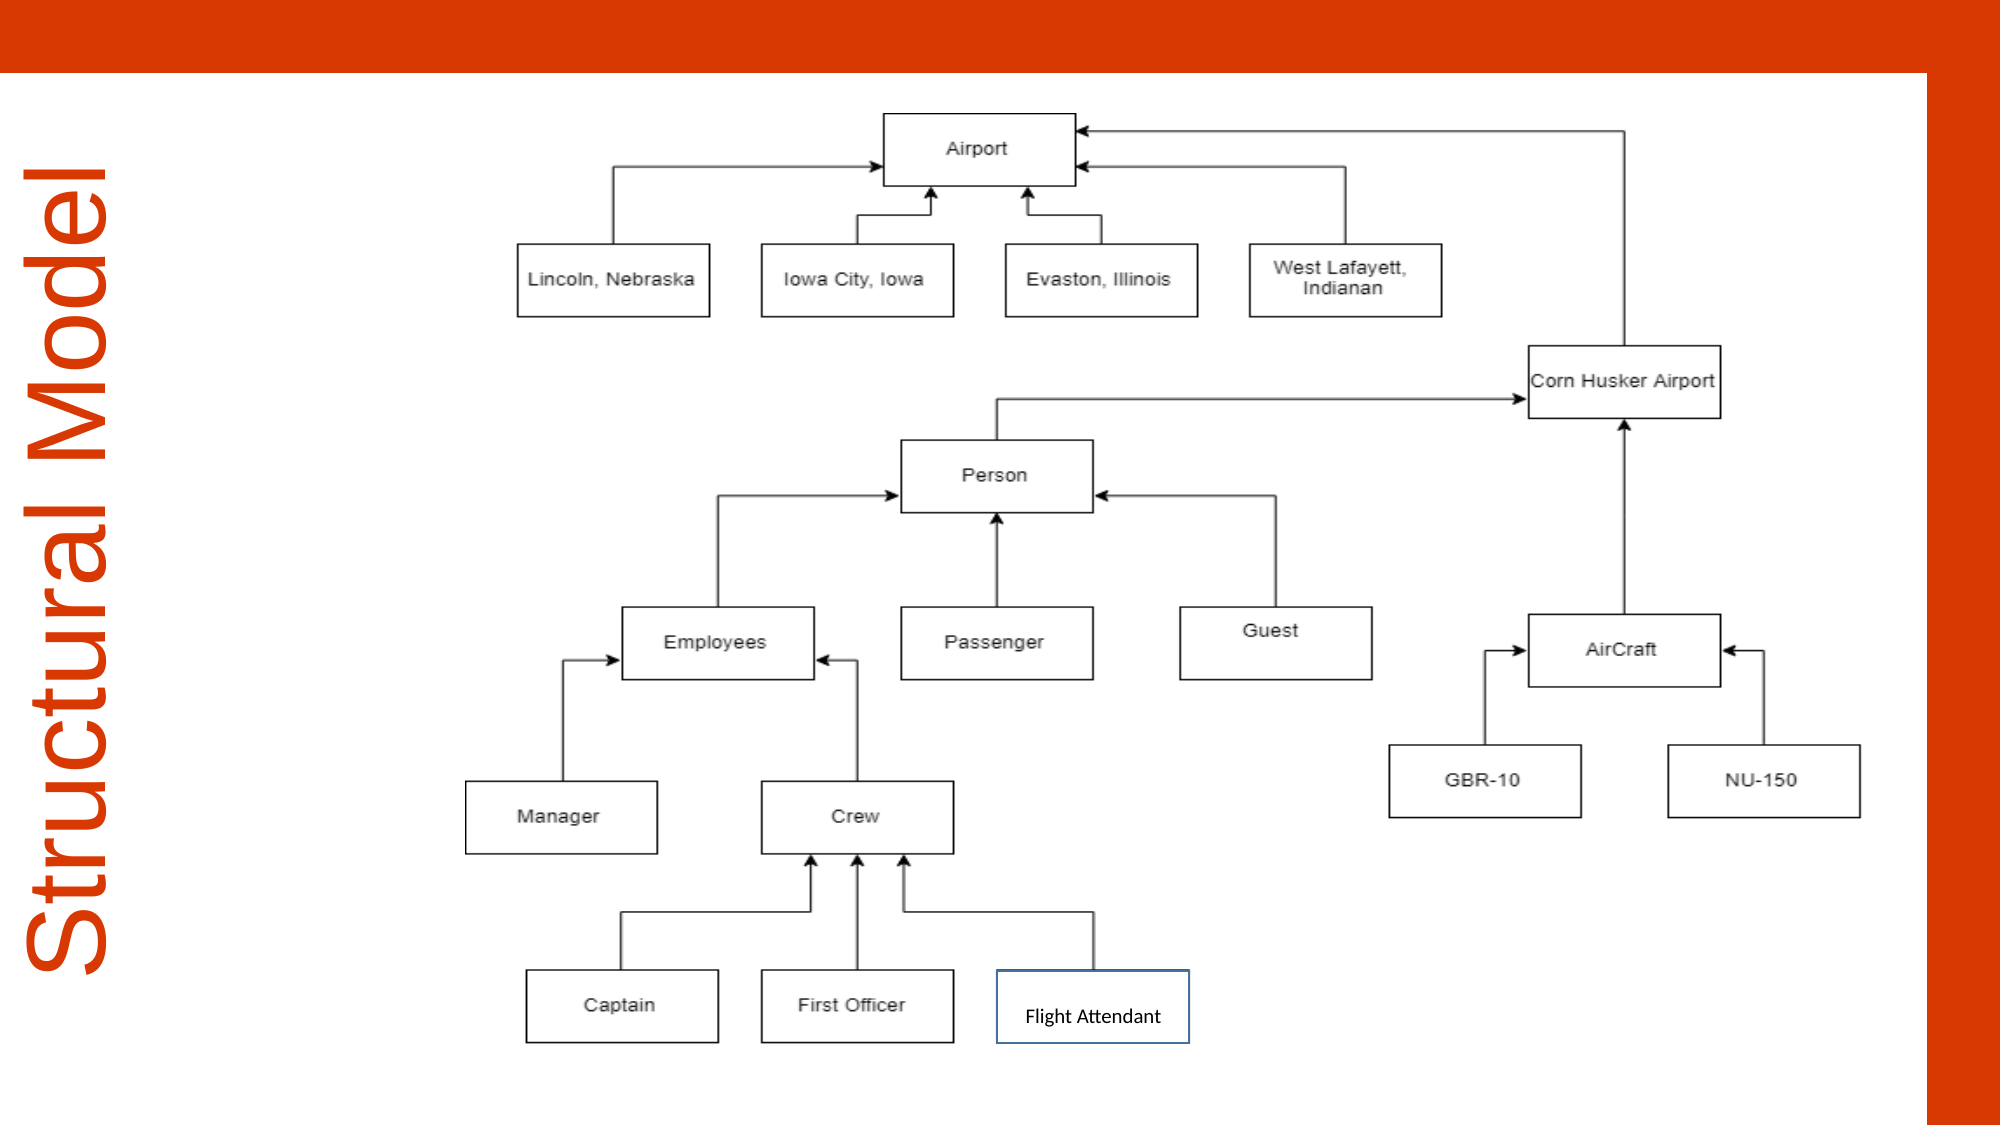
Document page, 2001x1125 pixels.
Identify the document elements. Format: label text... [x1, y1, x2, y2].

text_box [1926, 0, 2000, 1125]
text_box [181, 0, 1926, 74]
text_box Structural Model [0, 0, 181, 996]
picture [465, 113, 1863, 1045]
